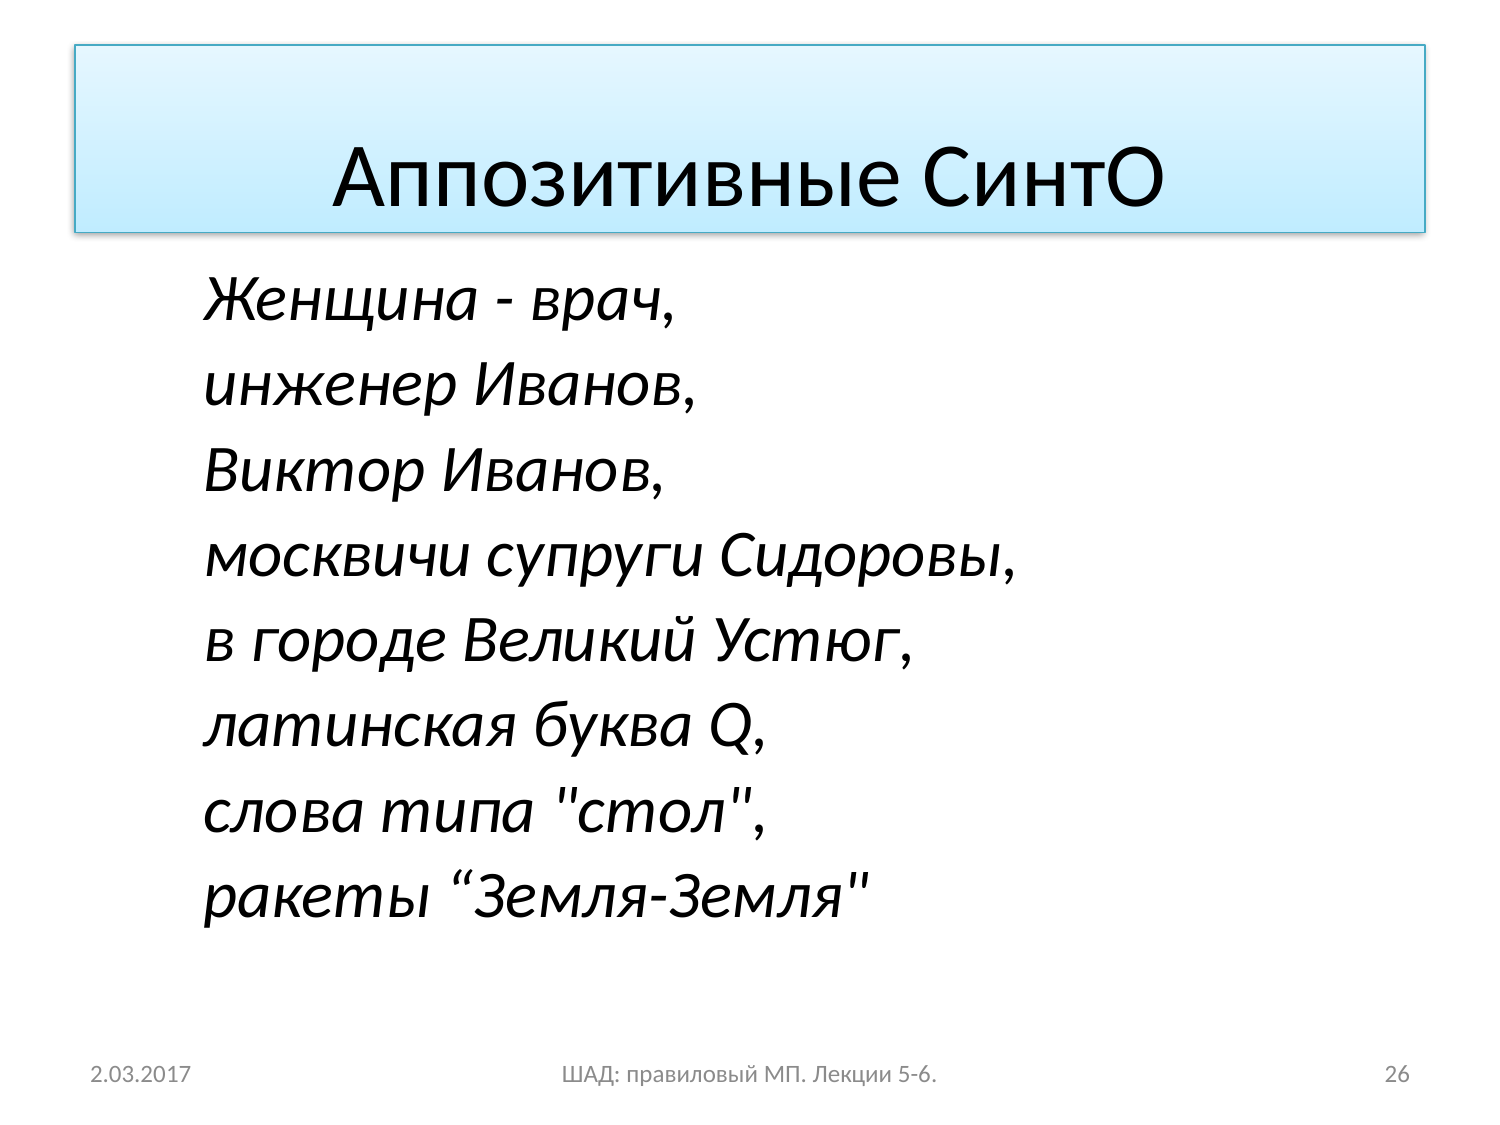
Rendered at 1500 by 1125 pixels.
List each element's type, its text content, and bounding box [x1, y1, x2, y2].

footer ШАД: правиловый МП. Лекции 5-6. [512, 1042, 988, 1103]
title Аппозитивные СинтО [74, 44, 1426, 233]
slide_number 26 [1074, 1042, 1425, 1103]
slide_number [75, 1042, 425, 1103]
list Женщина - врач, инженер Иванов, Виктор Иванов, москвичи супруги Сидоровы, в городе Великий Устюг, латинская буква Q, слова типа "стол", ракеты “Земля-Земля" [188, 255, 1388, 988]
